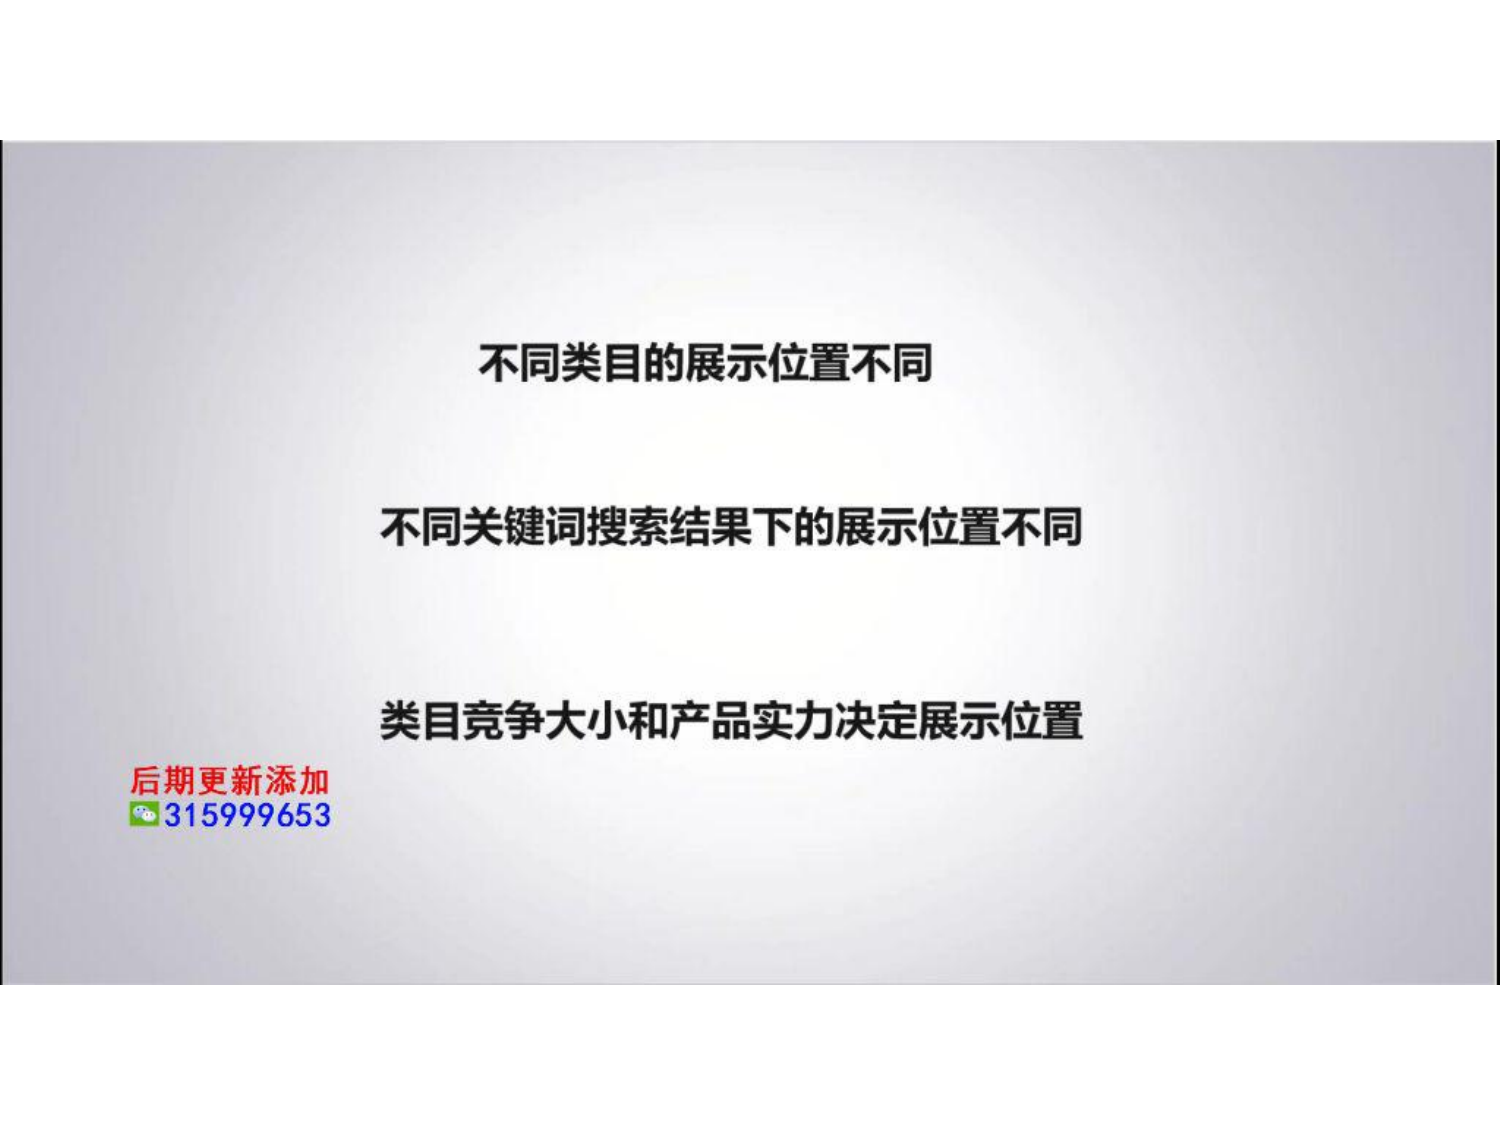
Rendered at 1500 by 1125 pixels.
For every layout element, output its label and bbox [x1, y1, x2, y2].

picture [0, 140, 1500, 985]
